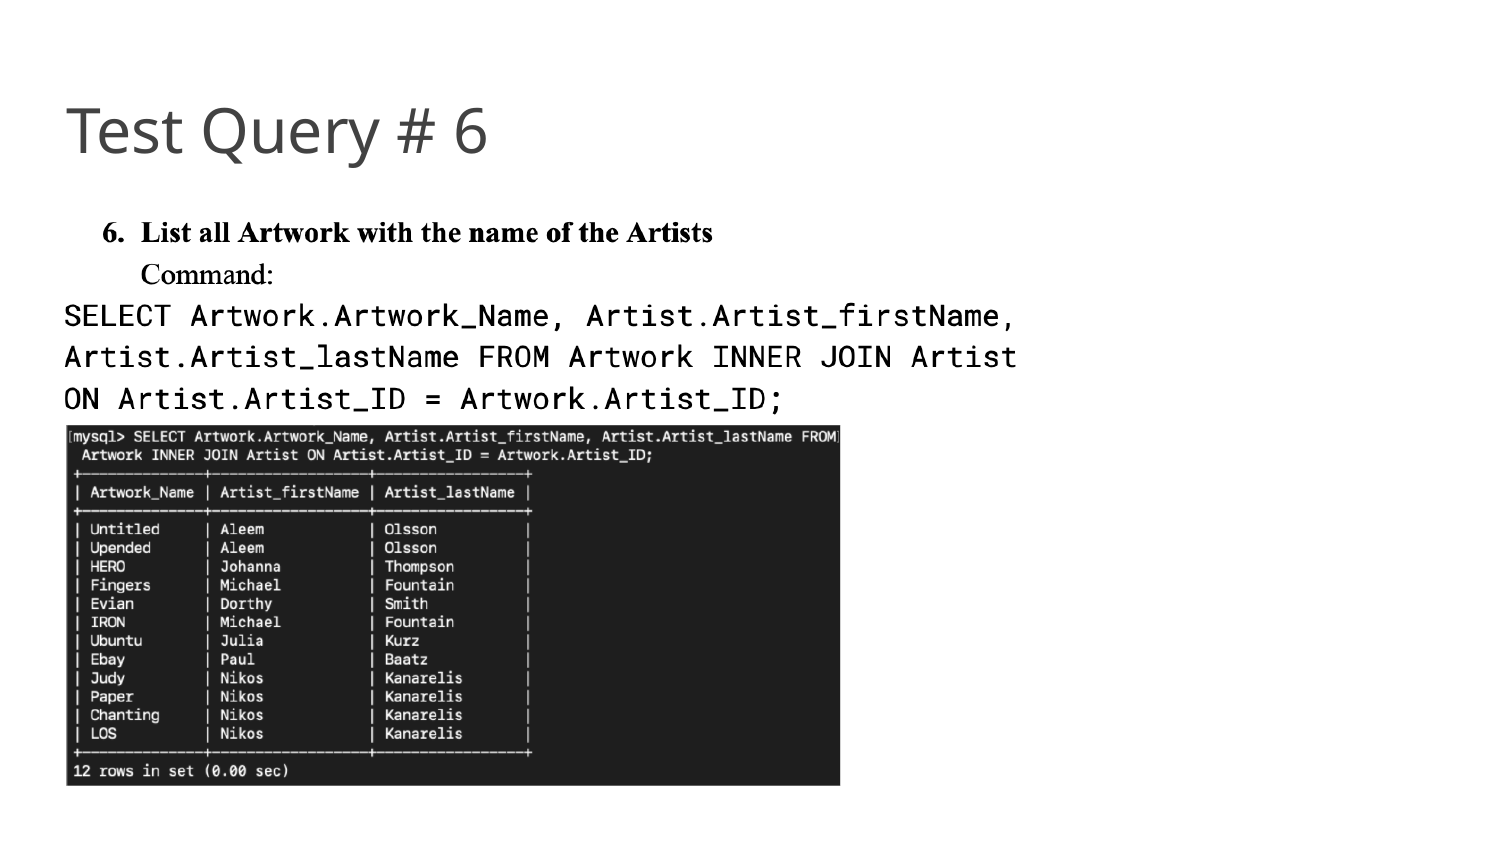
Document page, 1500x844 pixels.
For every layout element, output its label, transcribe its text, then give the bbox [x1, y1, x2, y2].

picture [24, 206, 1049, 820]
title Test Query # 6 [51, 61, 1449, 182]
